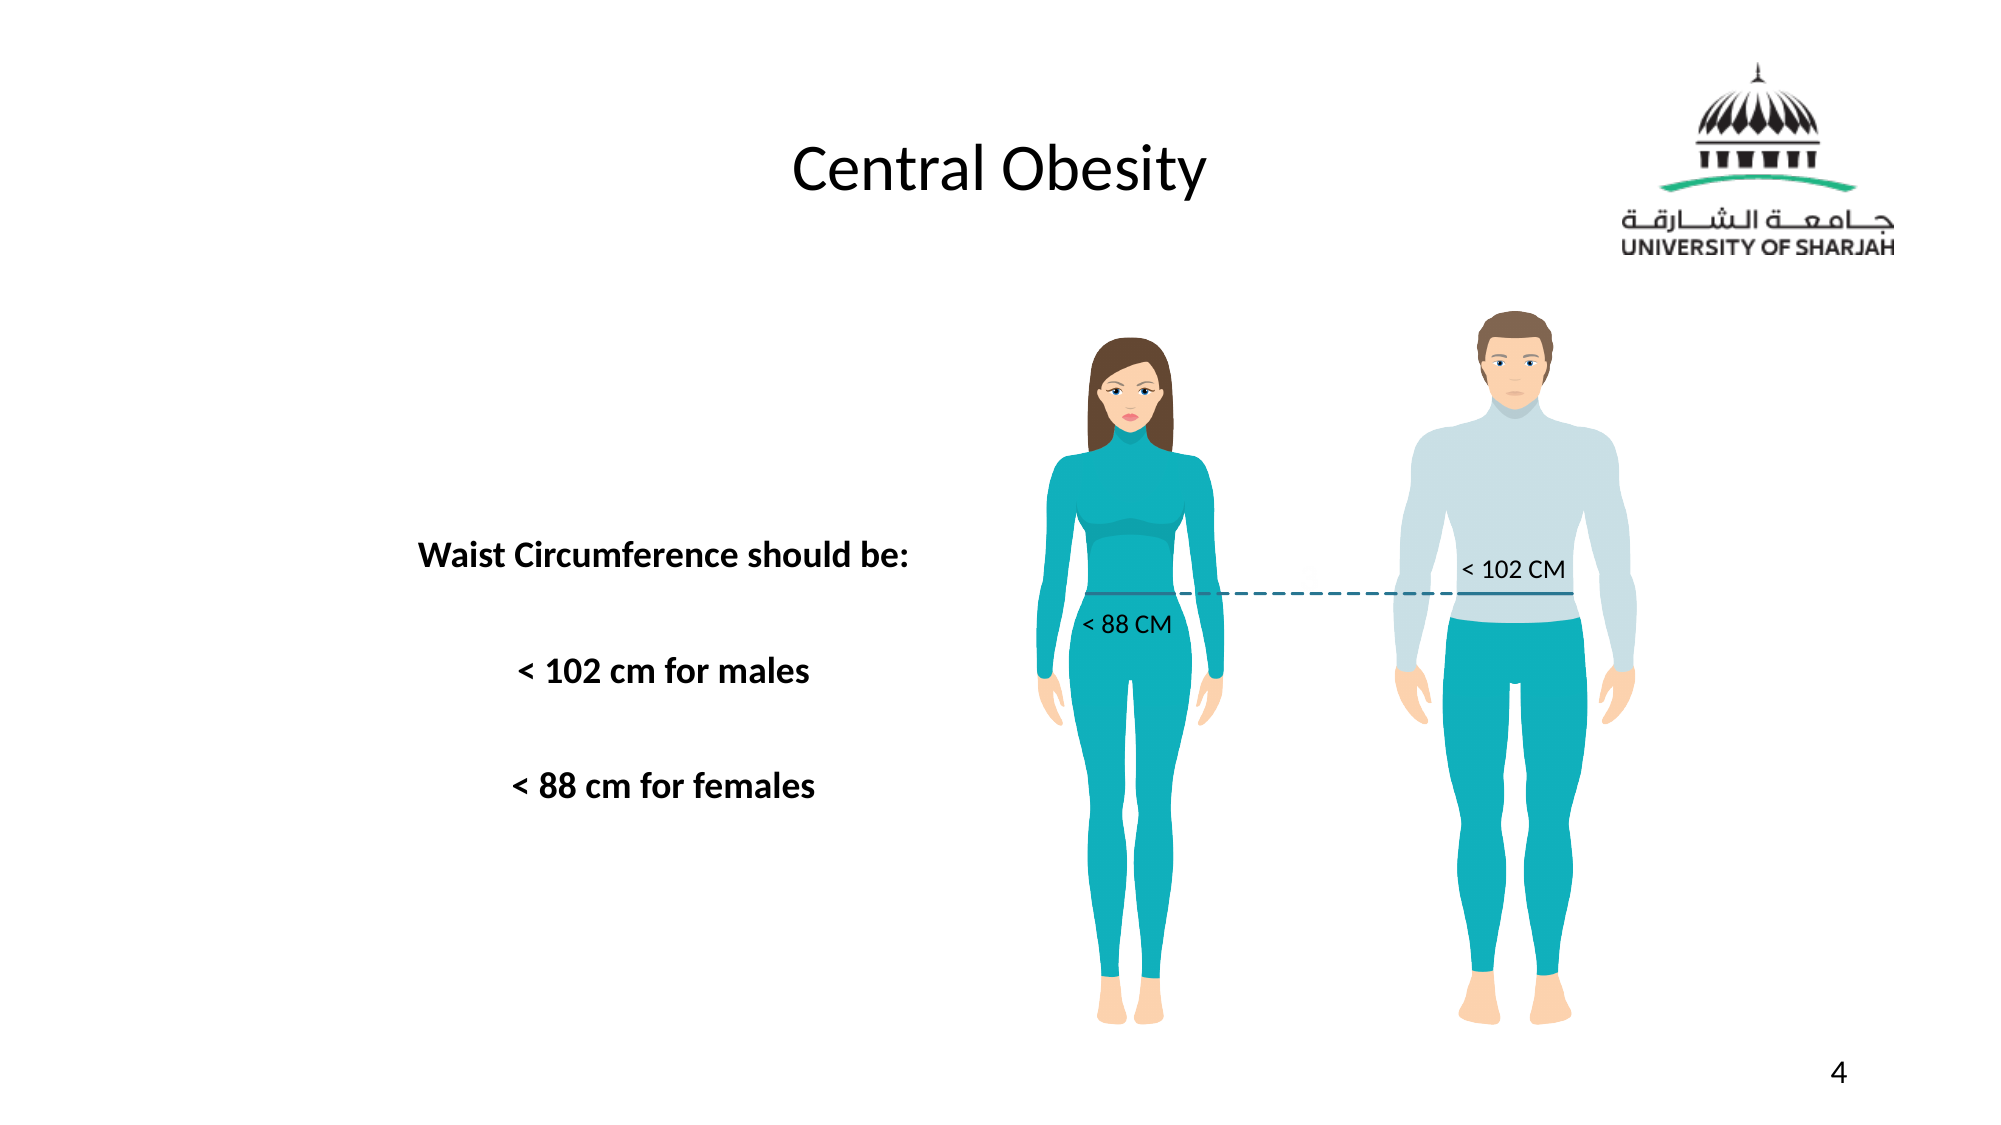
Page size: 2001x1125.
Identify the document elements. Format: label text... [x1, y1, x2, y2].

list Waist Circumference should be: < 102 cm for males < 88 cm for females [363, 311, 964, 1025]
title Central Obesity [319, 59, 1681, 278]
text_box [1036, 310, 1637, 1026]
picture [1681, 62, 1894, 255]
slide_number ‹#› [1412, 1042, 1863, 1103]
